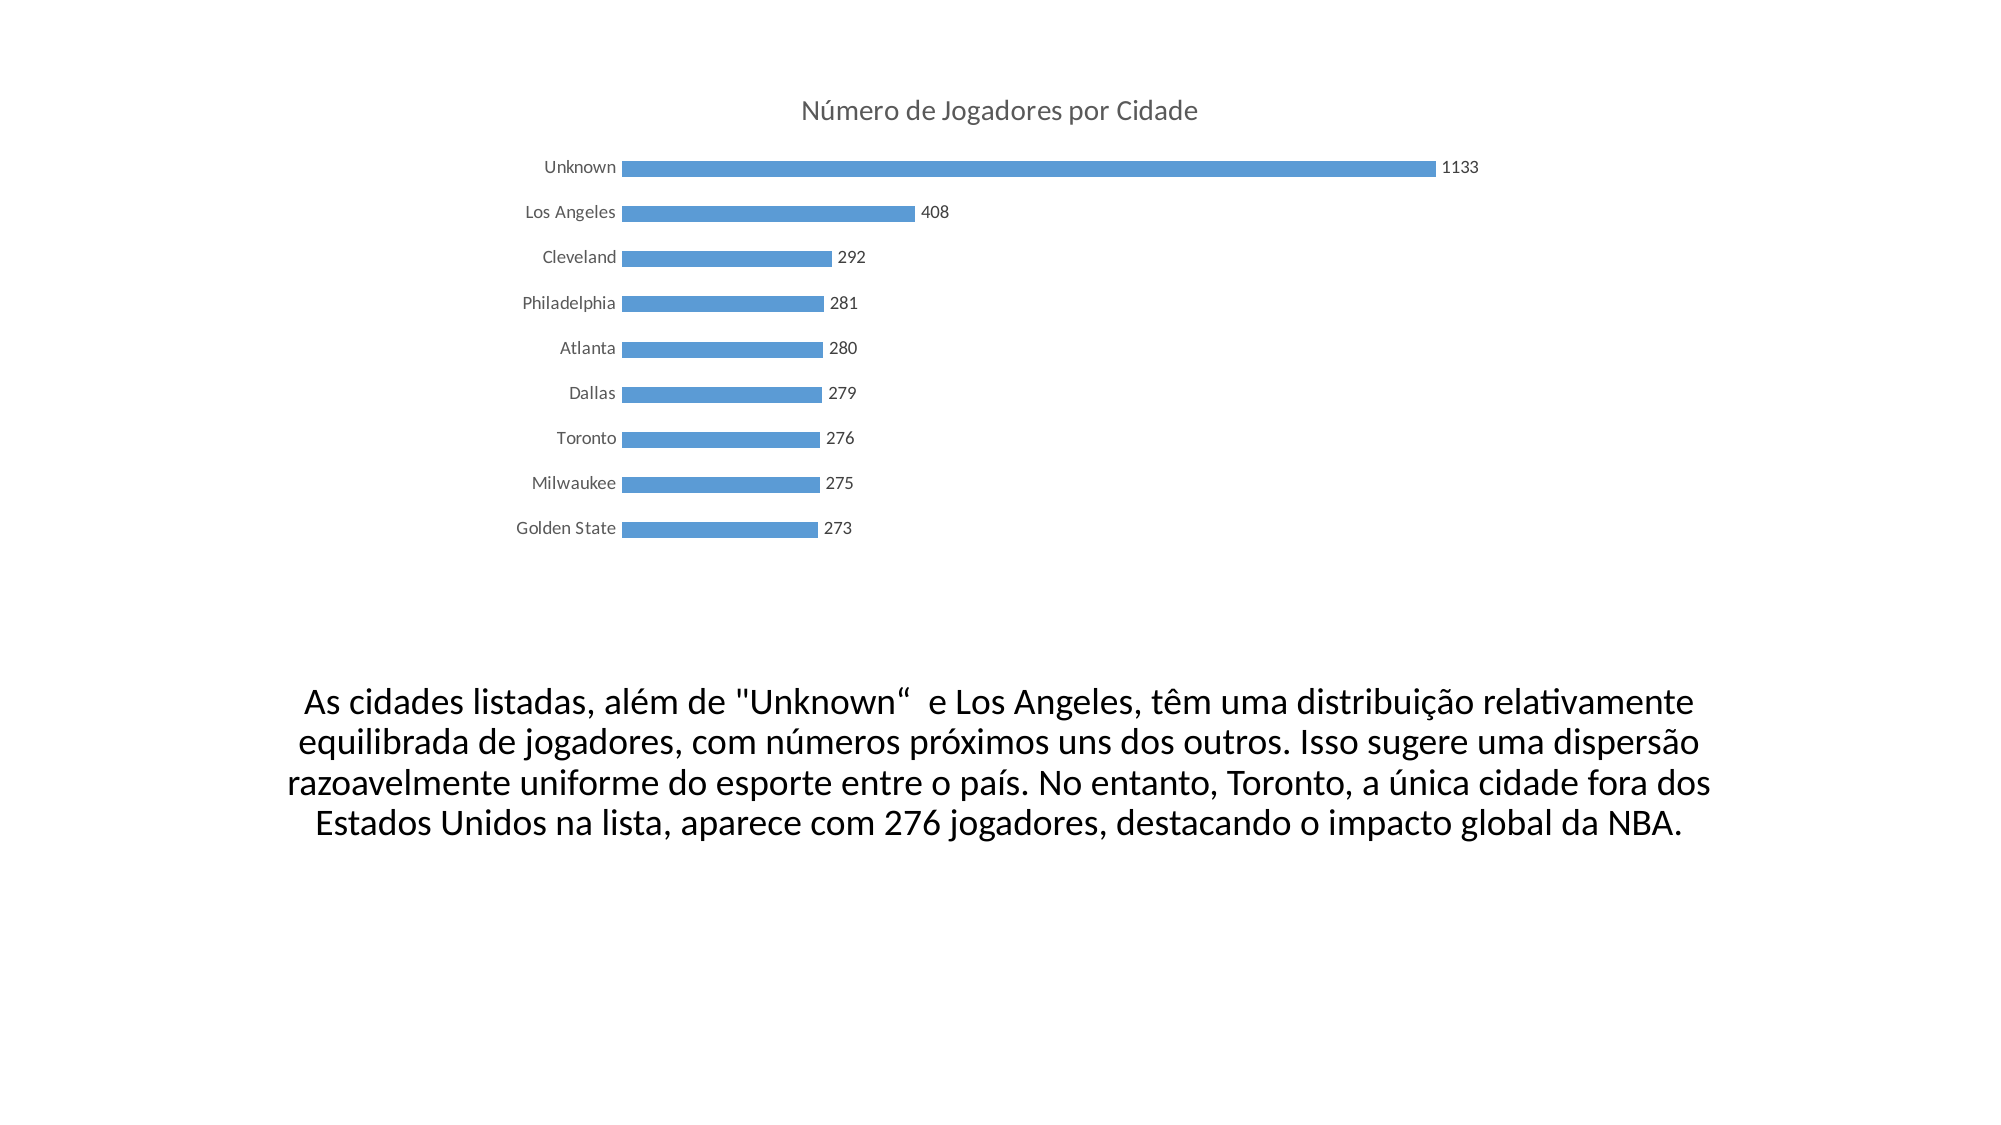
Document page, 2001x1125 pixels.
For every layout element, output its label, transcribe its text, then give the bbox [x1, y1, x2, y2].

subtitle As cidades listadas, além de "Unknown“ e Los Angeles, têm uma distribuição relativamente equilibrada de jogadores, com números próximos uns dos outros. Isso sugere uma dispersão razoavelmente uniforme do esporte entre o país. No entanto, Toronto, a única cidade fora dos Estados Unidos na lista, aparece com 276 jogadores, destacando o impacto global da NBA. [249, 674, 1750, 946]
chart [496, 71, 1504, 563]
